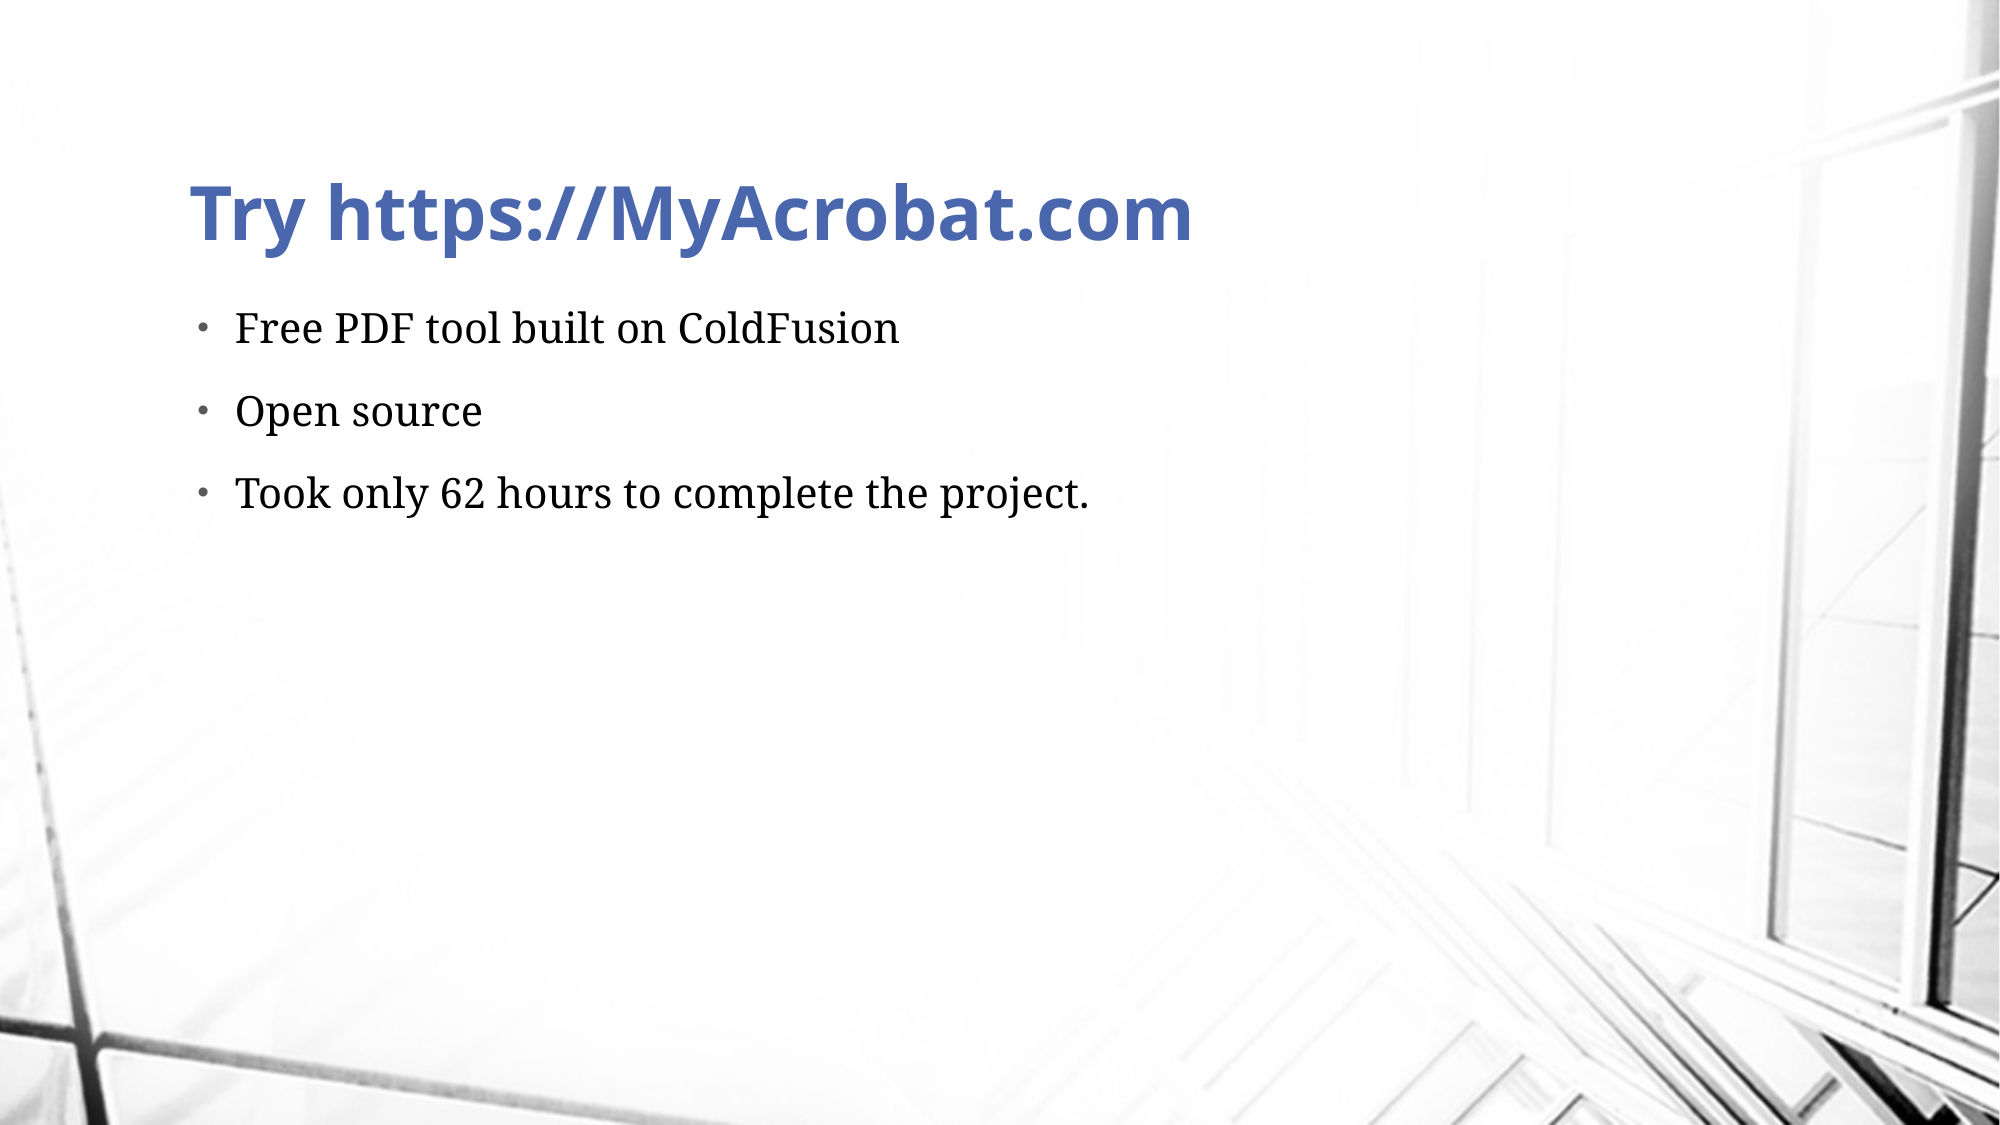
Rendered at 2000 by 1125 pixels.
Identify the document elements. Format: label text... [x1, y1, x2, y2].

list Free PDF tool built on ColdFusion Open source Took only 62 hours to complete the project. [174, 299, 1600, 988]
title Try https://MyAcrobat.com [174, 87, 1600, 263]
picture [0, 0, 2000, 1125]
